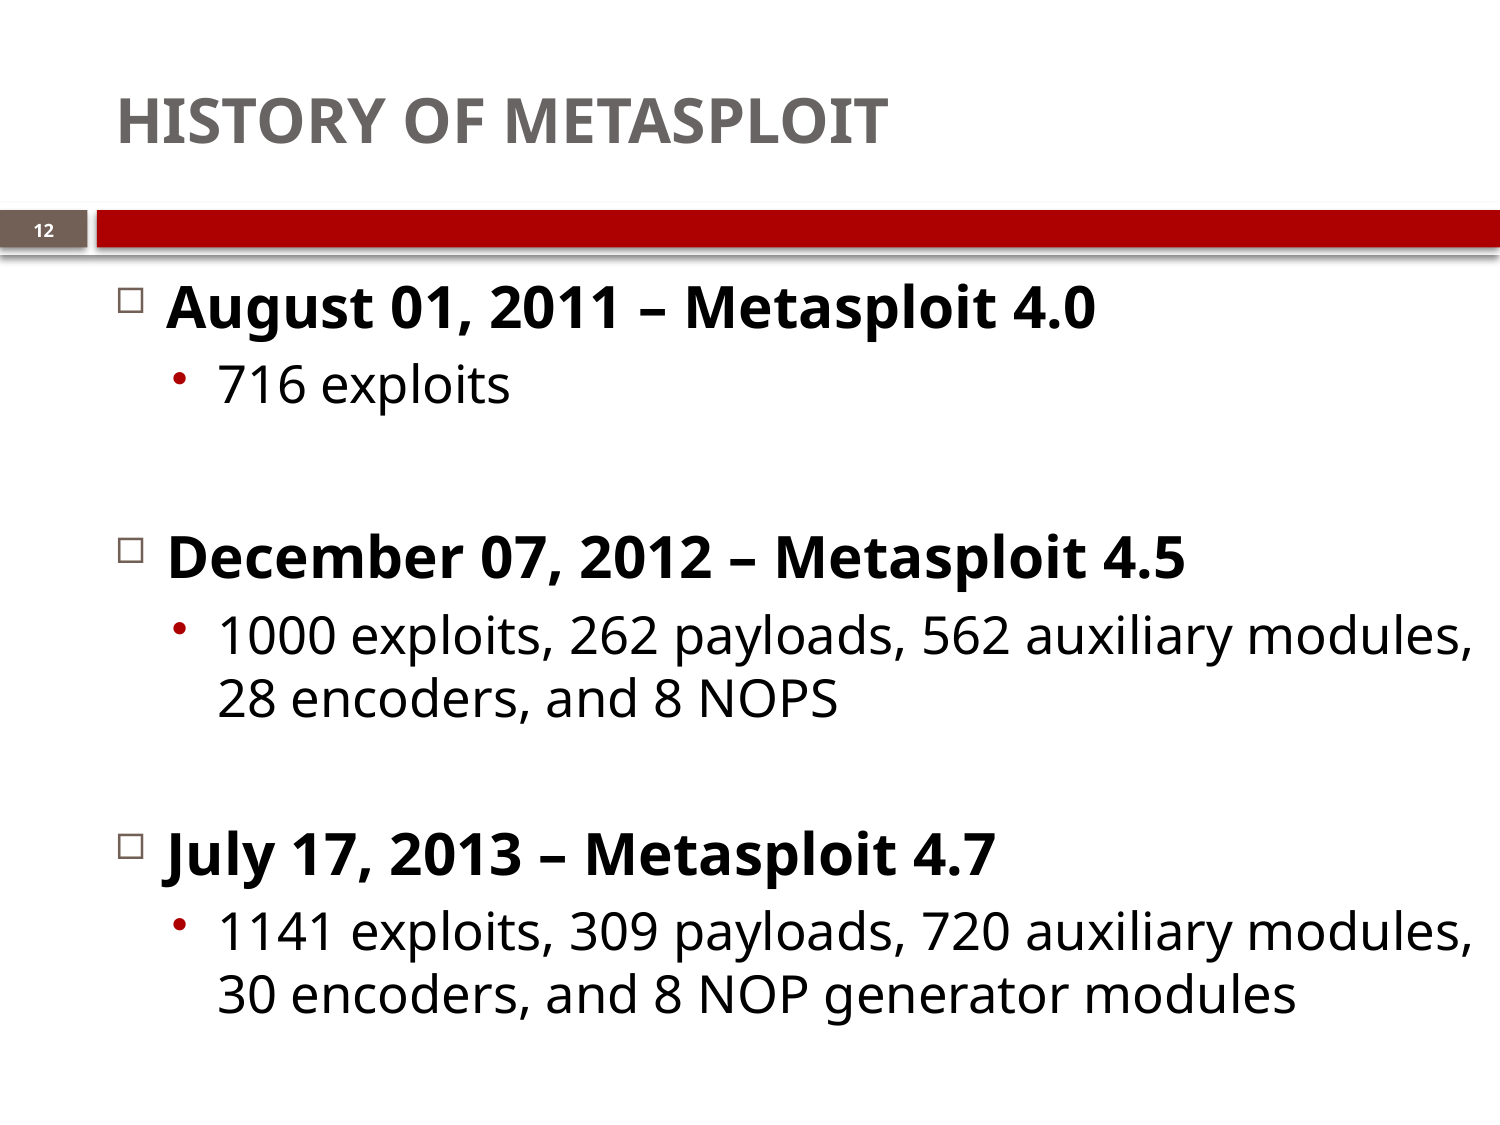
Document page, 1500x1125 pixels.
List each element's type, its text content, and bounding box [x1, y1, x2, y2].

list August 01, 2011 – Metasploit 4.0 716 exploits December 07, 2012 – Metasploit 4.5 1000 exploits, 262 payloads, 562 auxiliary modules, 28 encoders, and 8 NOPS July 17, 2013 – Metasploit 4.7 1141 exploits, 309 payloads, 720 auxiliary modules, 30 encoders, and 8 NOP generator modules [100, 262, 1500, 1047]
title History of Metasploit [100, 37, 1438, 200]
slide_number 12 [0, 211, 88, 252]
